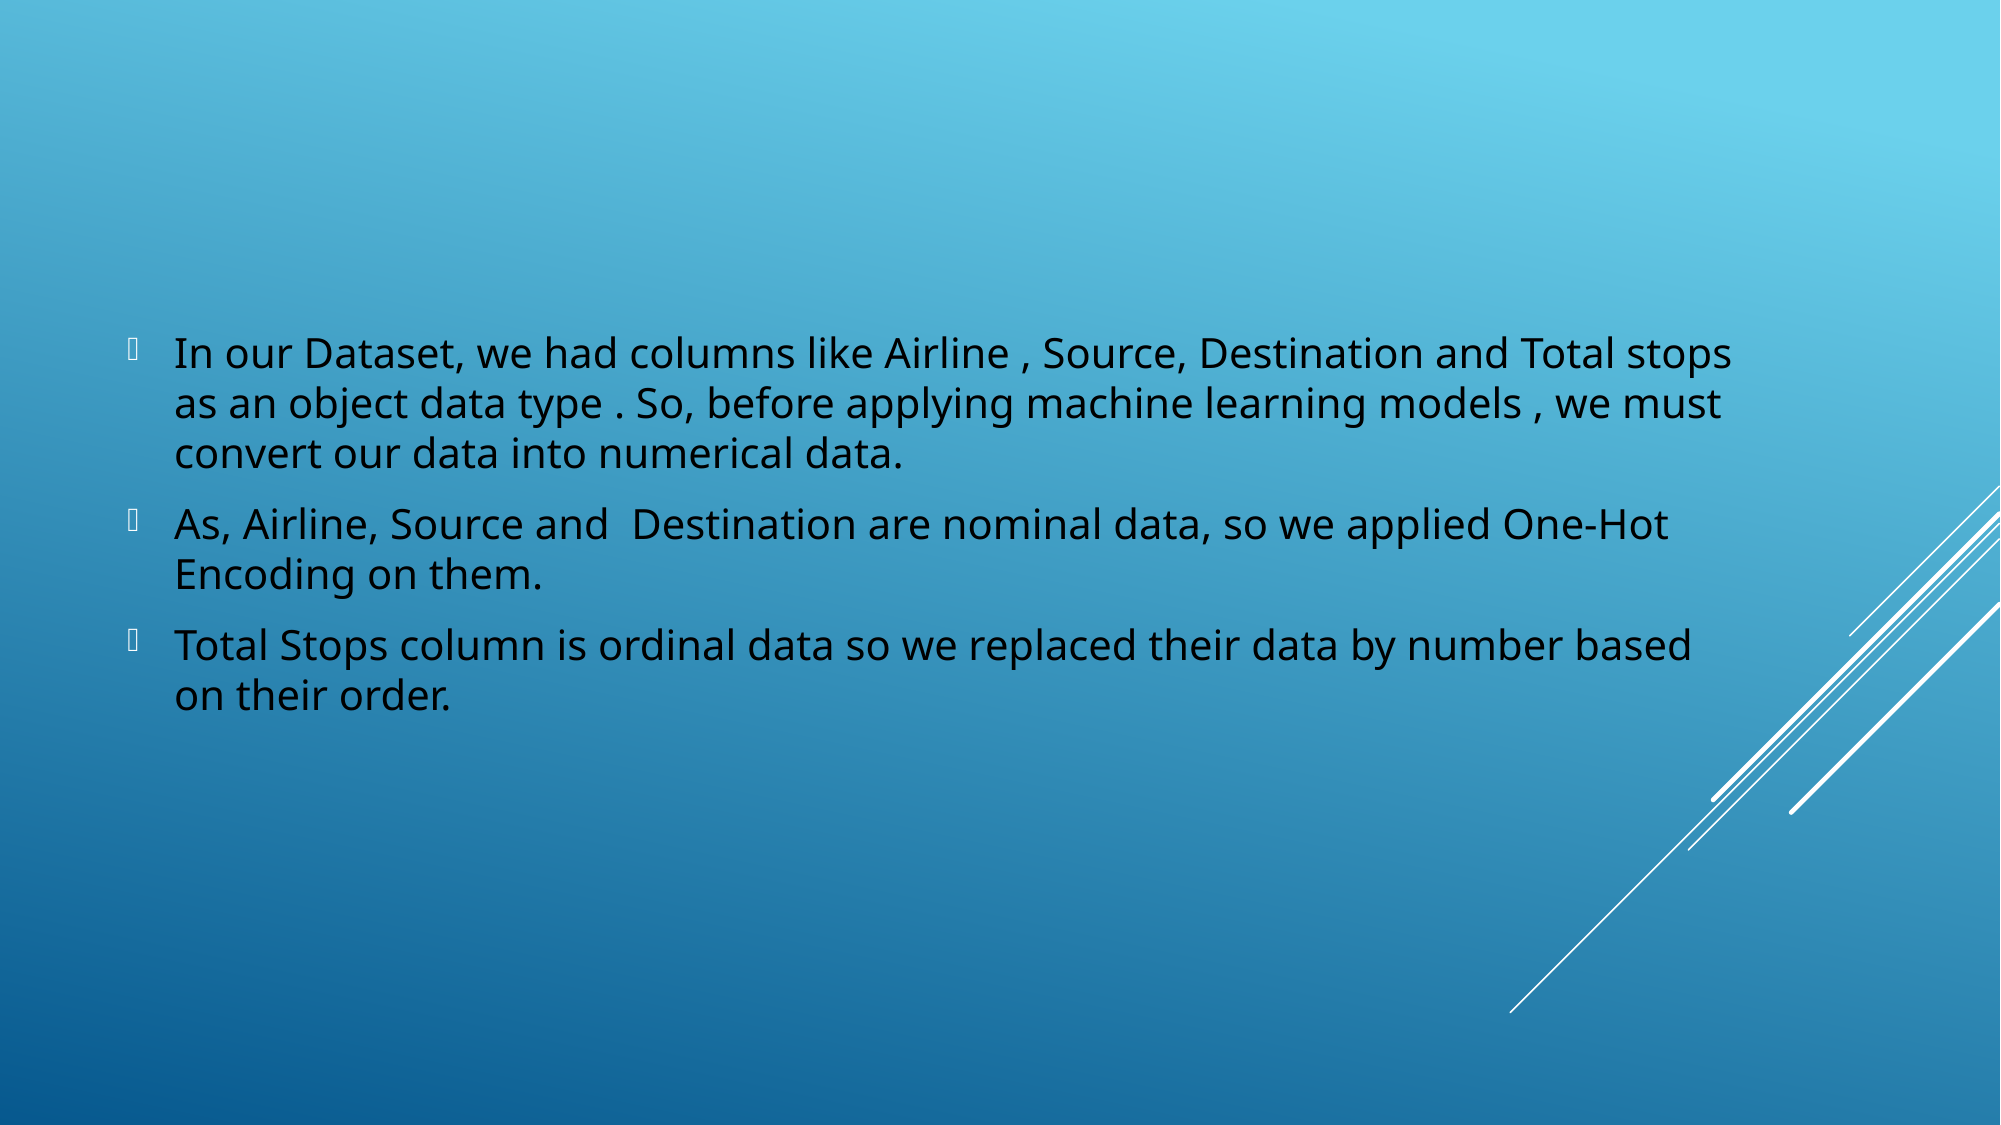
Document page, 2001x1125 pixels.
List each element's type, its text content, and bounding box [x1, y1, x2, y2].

list In our Dataset, we had columns like Airline , Source, Destination and Total stops as an object data type . So, before applying machine learning models , we must convert our data into numerical data. As, Airline, Source and Destination are nominal data, so we applied One-Hot Encoding on them. Total Stops column is ordinal data so we replaced their data by number based on their order. [112, 112, 1752, 934]
